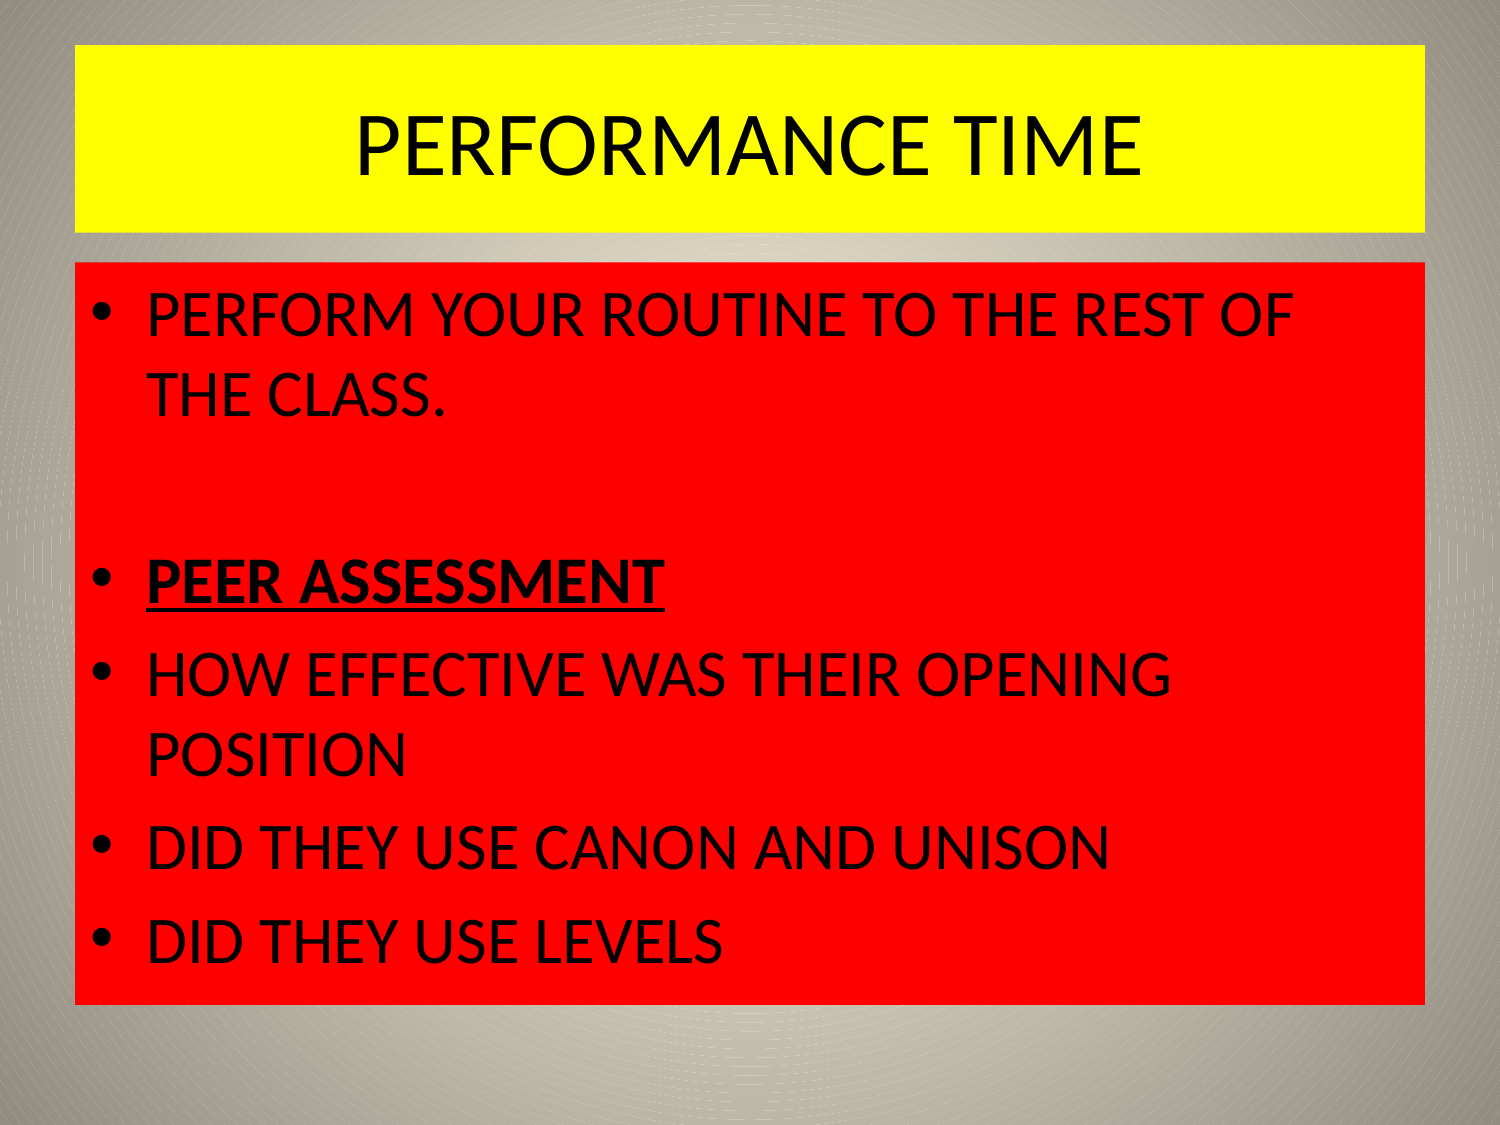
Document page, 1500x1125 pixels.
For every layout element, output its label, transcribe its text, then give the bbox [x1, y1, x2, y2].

list PERFORM YOUR ROUTINE TO THE REST OF THE CLASS. PEER ASSESSMENT HOW EFFECTIVE WAS THEIR OPENING POSITION DID THEY USE CANON AND UNISON DID THEY USE LEVELS [75, 262, 1425, 1005]
title PERFORMANCE TIME [75, 45, 1425, 233]
